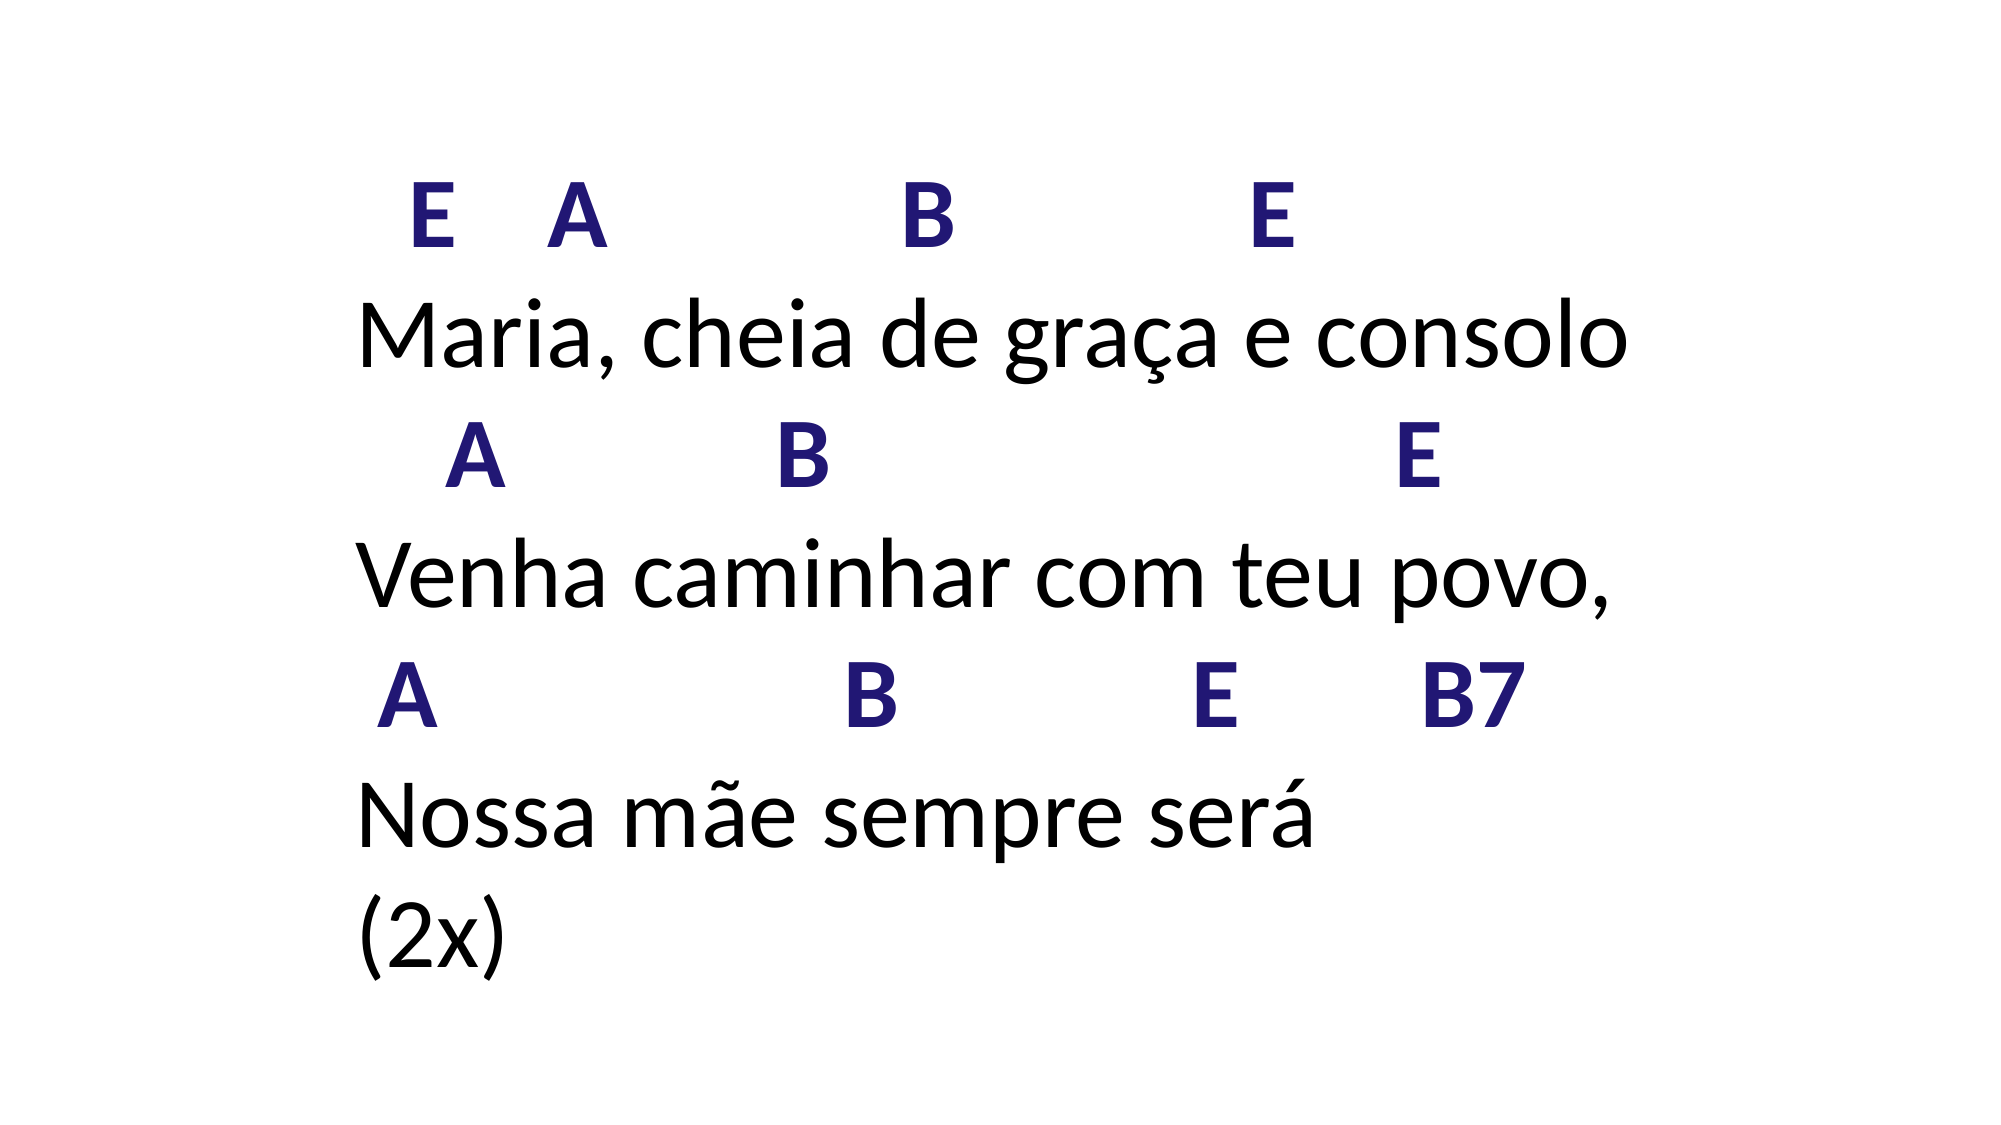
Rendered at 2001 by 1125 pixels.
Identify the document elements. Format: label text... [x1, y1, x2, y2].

text_box E A B E Maria, cheia de graça e consolo A B E Venha caminhar com teu povo, A B E B7 Nossa mãe sempre será (2x) [340, 140, 1919, 1115]
